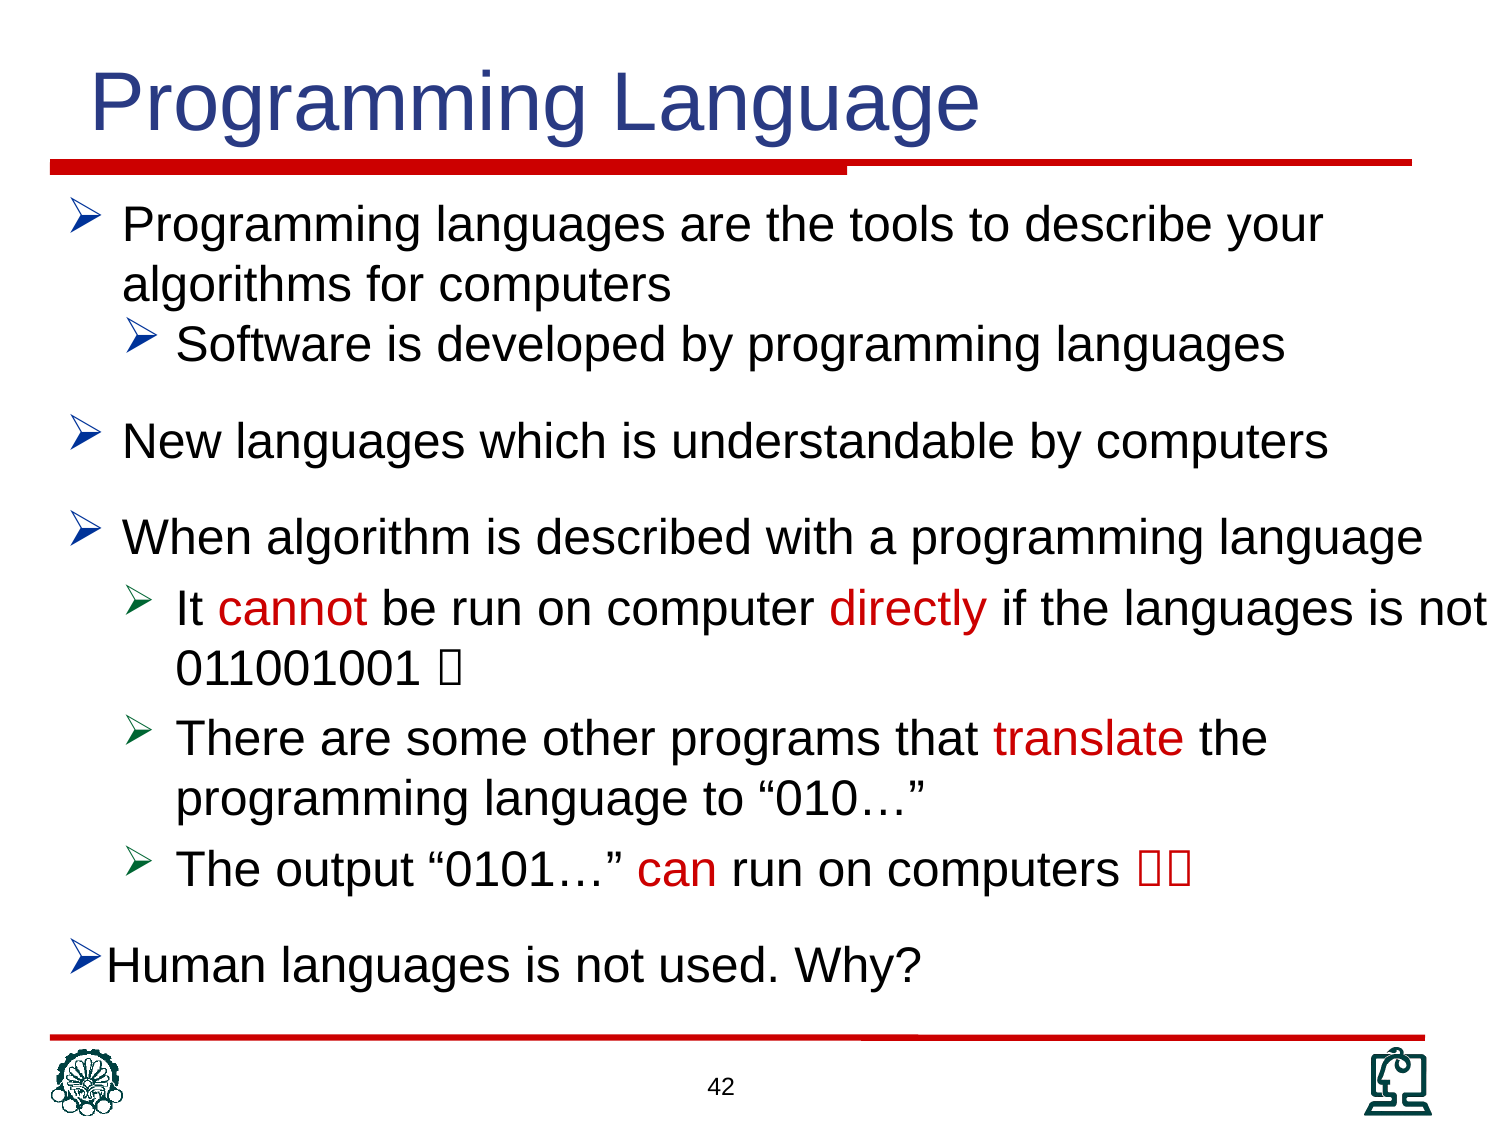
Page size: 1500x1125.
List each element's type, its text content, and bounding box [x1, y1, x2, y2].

text_box Programming Language [74, 24, 1425, 155]
text_box Programming languages are the tools to describe your algorithms for computers Software is developed by programming languages New languages which is understandable by computers When algorithm is described with a programming language It cannot be run on computer directly if the languages is not 011001001  There are some other programs that translate the programming language to “010…” The output “0101…” can run on computers  Human languages is not used. Why? [51, 184, 1500, 1122]
